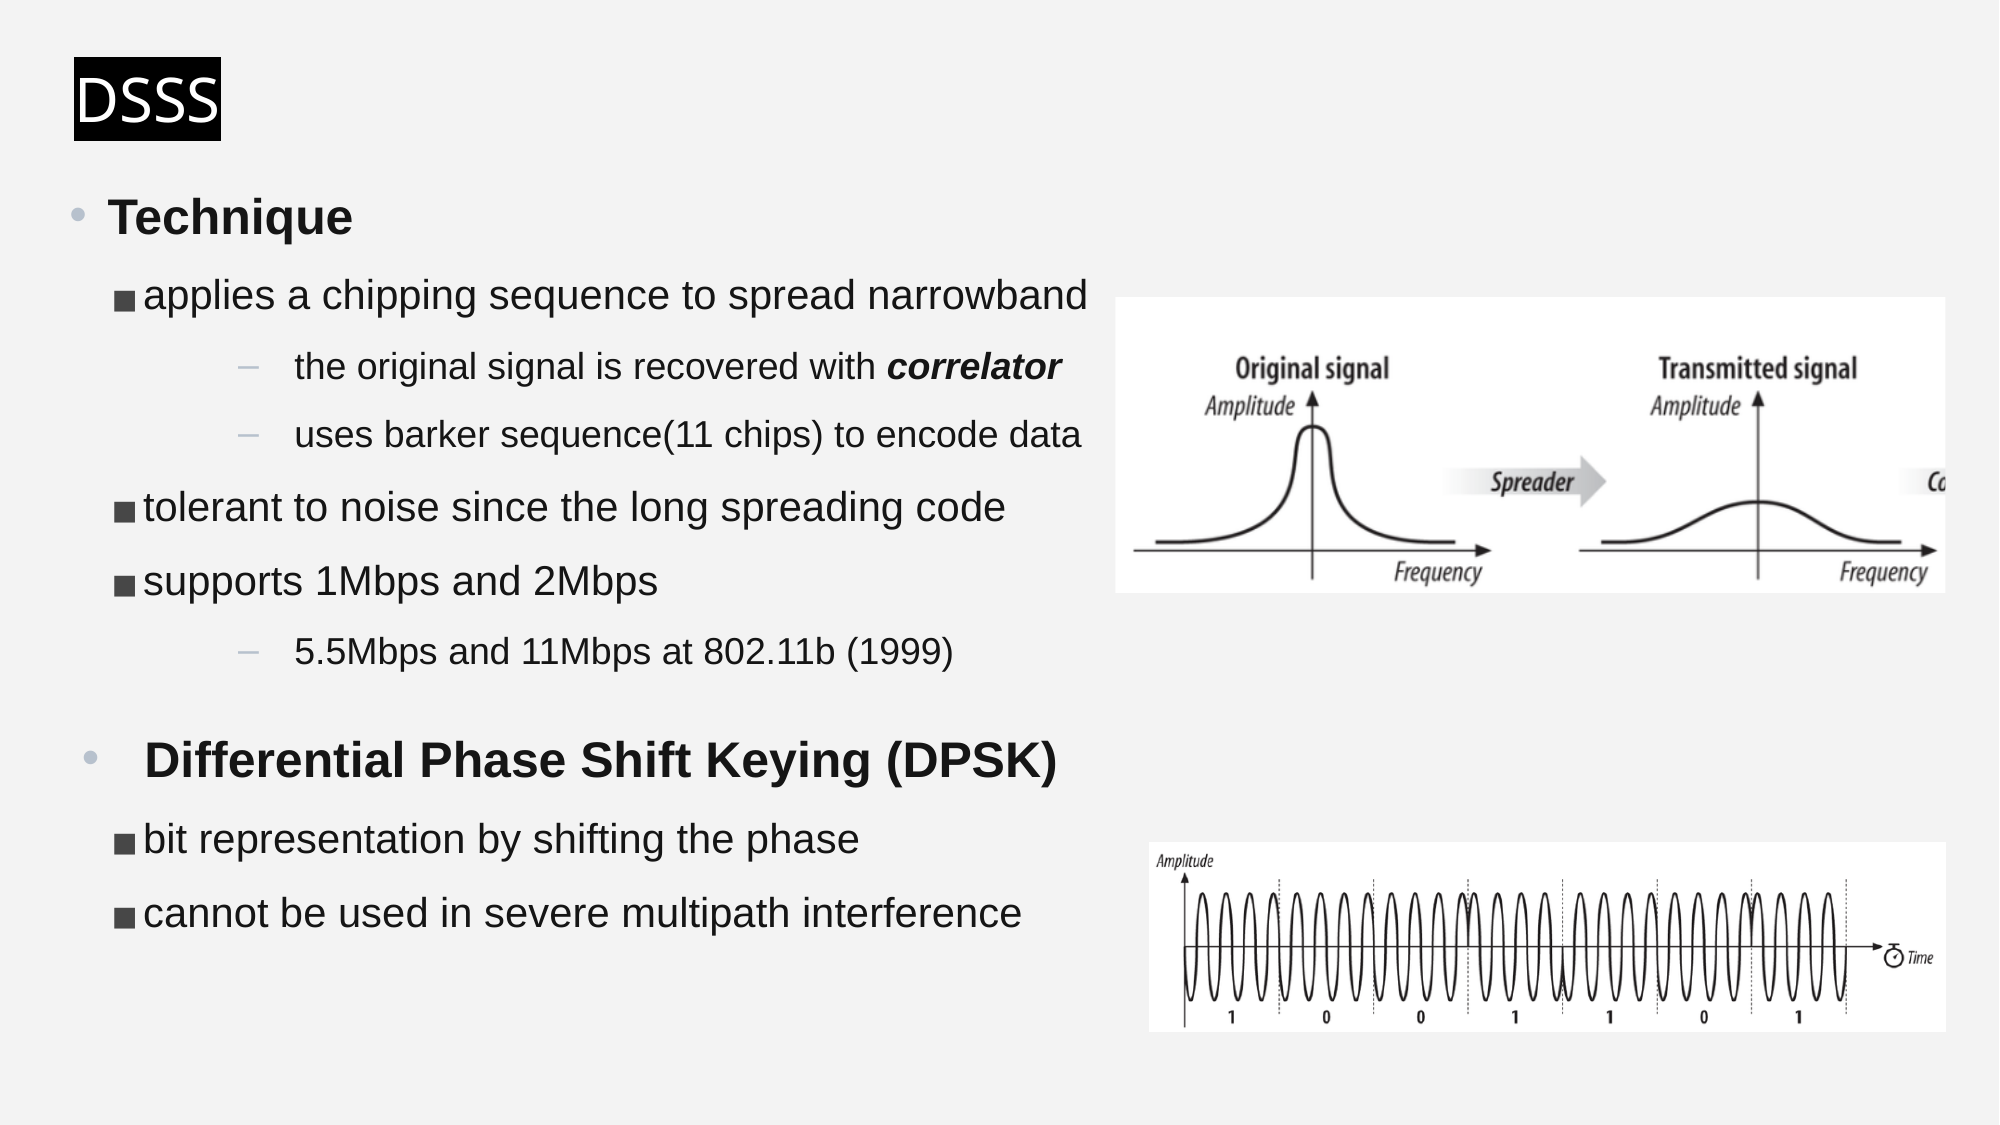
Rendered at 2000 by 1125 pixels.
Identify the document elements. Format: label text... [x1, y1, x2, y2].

picture [1114, 297, 1946, 594]
title DSSS [54, 41, 1179, 156]
picture [1148, 842, 1946, 1032]
text_box Technique applies a chipping sequence to spread narrowband the original signal is recovered with correlator uses barker sequence(11 chips) to encode data tolerant to noise since the long spreading code supports 1Mbps and 2Mbps 5.5Mbps and 11Mbps at 802.11b (1999) Differential Phase Shift Keying (DPSK) bit representation by shifting the phase cannot be used in severe multipath interference [54, 167, 1560, 1090]
